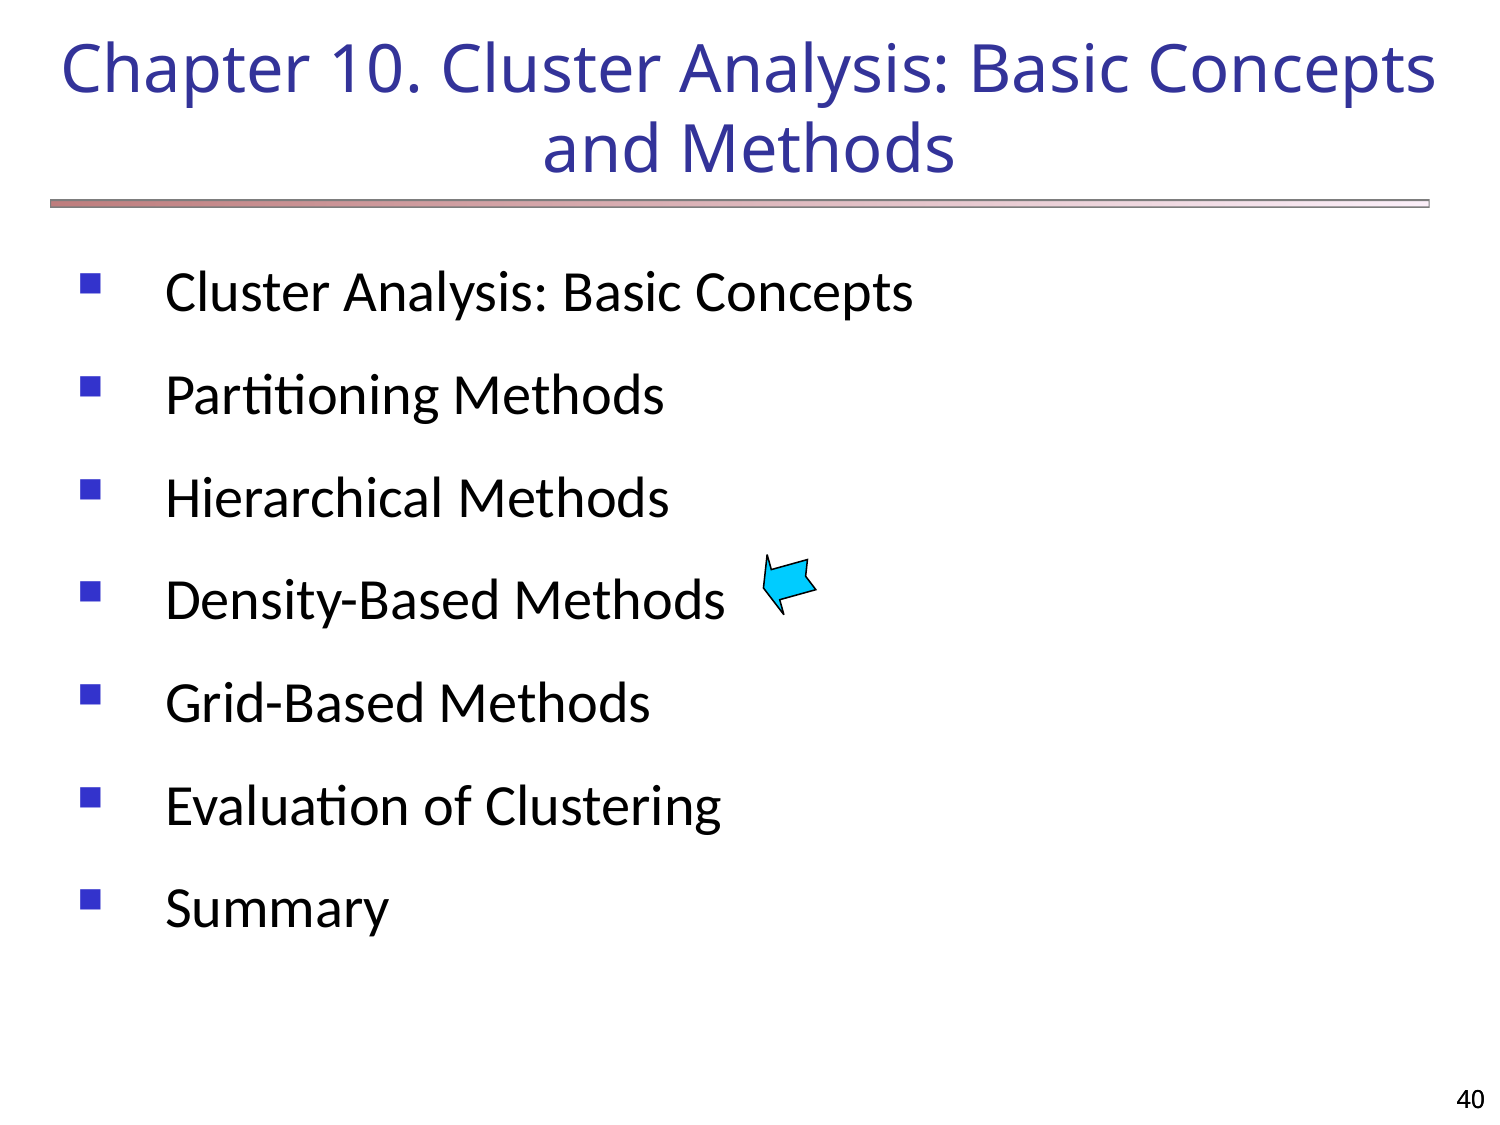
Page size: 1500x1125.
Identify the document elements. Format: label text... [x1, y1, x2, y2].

list Cluster Analysis: Basic Concepts Partitioning Methods Hierarchical Methods Density-Based Methods Grid-Based Methods Evaluation of Clustering Summary [62, 224, 1412, 1075]
title Chapter 10. Cluster Analysis: Basic Concepts and Methods [0, 24, 1500, 188]
text_box [763, 554, 816, 615]
text_box 40 [1187, 1062, 1500, 1125]
